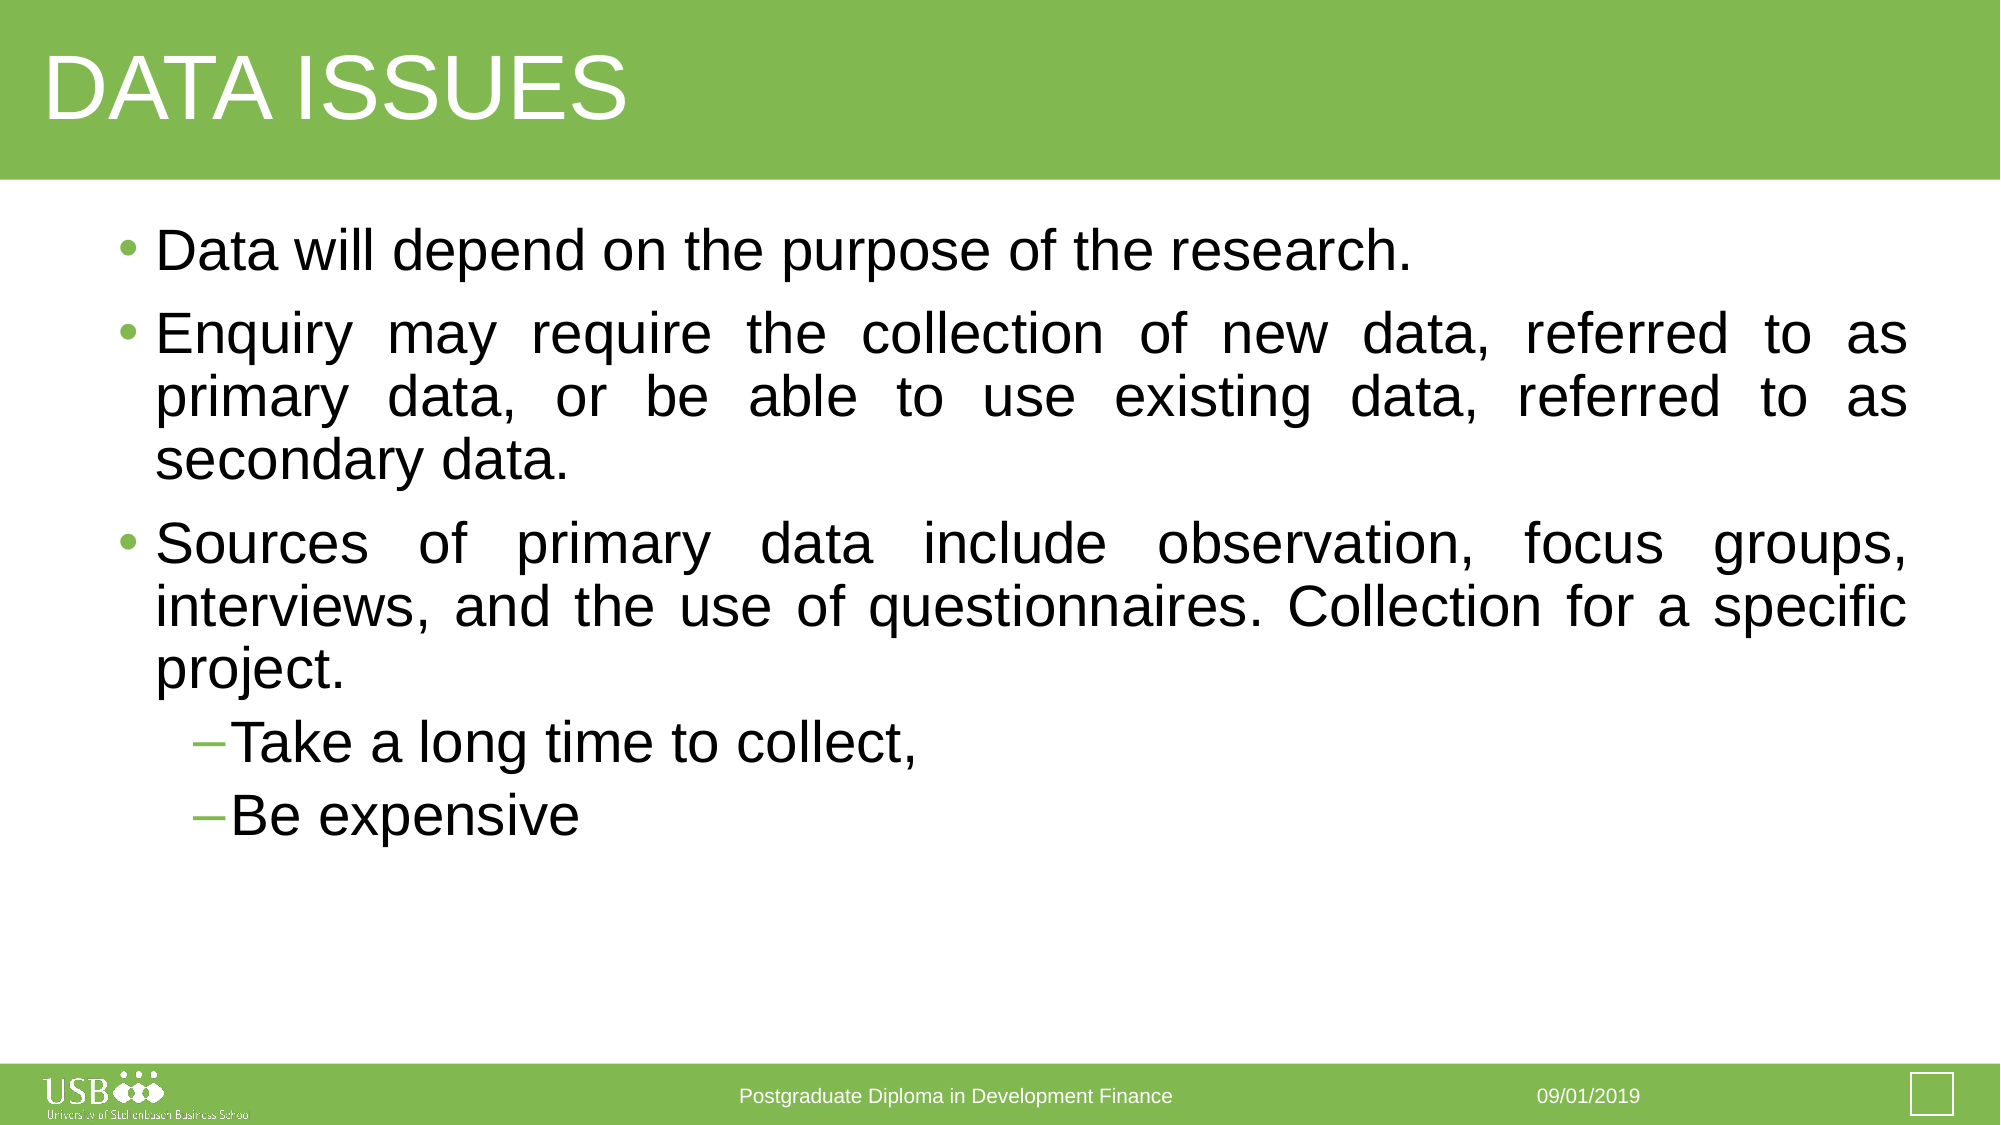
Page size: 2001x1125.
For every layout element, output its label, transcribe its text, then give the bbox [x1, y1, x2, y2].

list Data will depend on the purpose of the research. Enquiry may require the collection of new data, referred to as primary data, or be able to use existing data, referred to as secondary data. Sources of primary data include observation, focus groups, interviews, and the use of questionnaires. Collection for a specific project. Take a long time to collect, Be expensive [103, 212, 1926, 1000]
picture [43, 1071, 250, 1121]
title DATA ISSUES [26, 0, 1845, 180]
